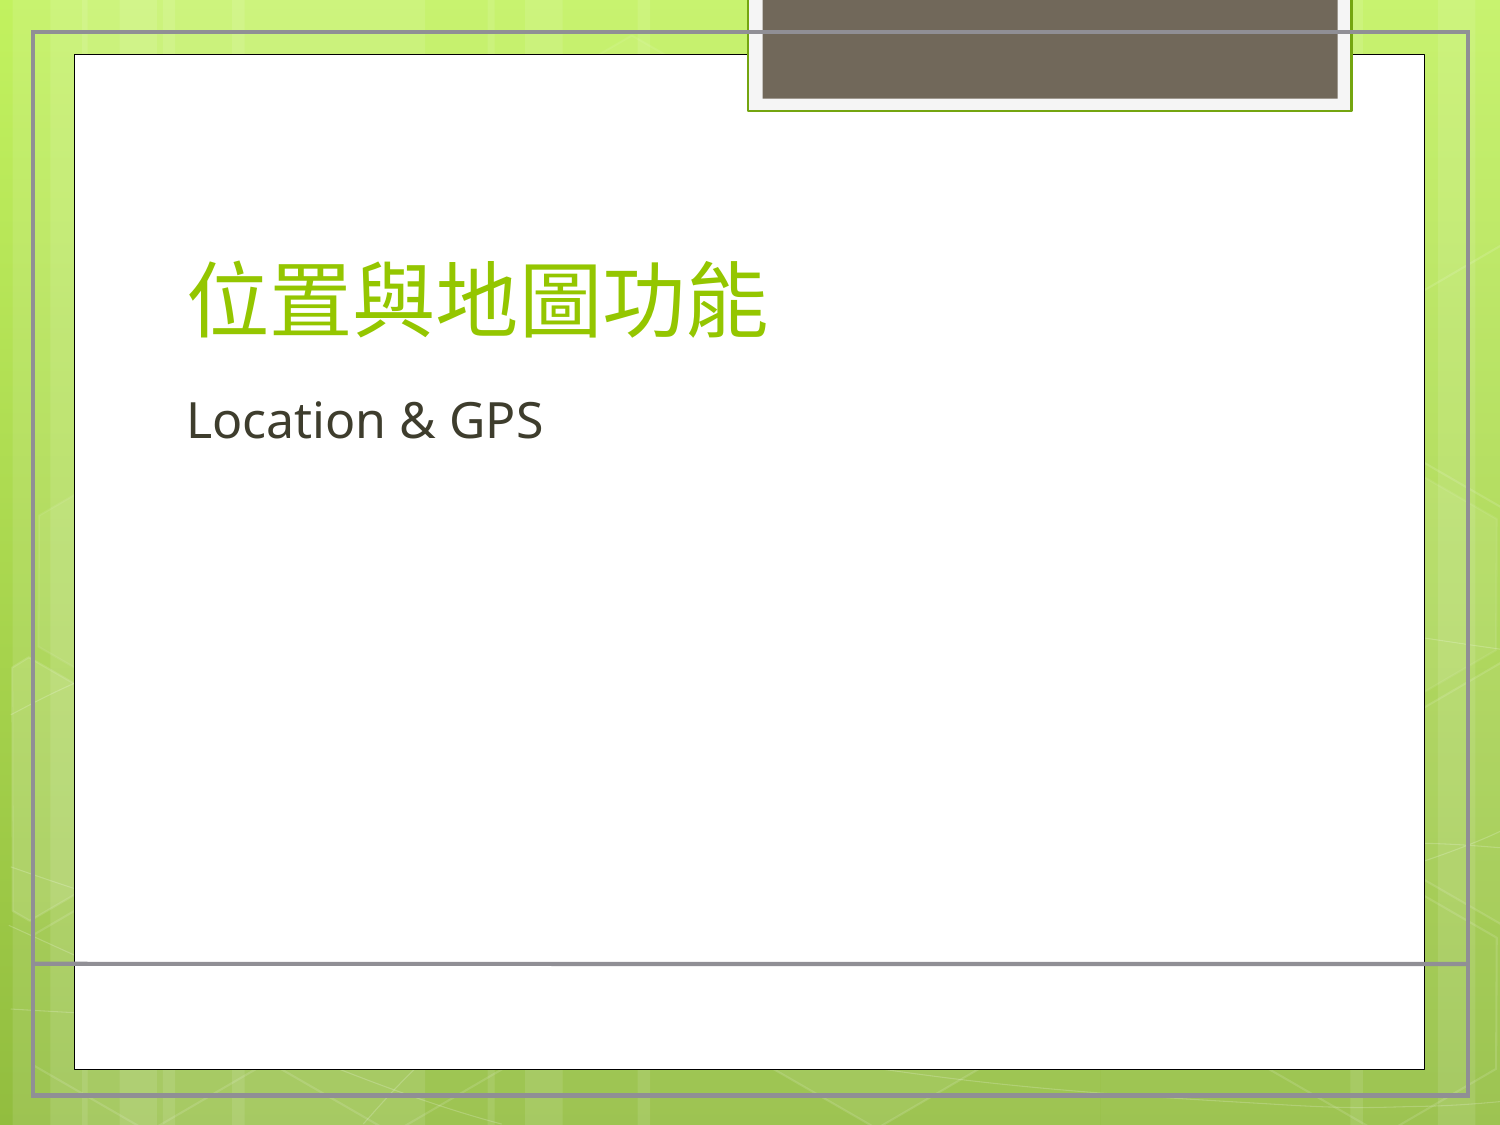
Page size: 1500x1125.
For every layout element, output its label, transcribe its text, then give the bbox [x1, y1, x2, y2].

list Location & GPS [171, 381, 1283, 957]
title 位置與地圖功能 [171, 168, 1324, 357]
text_box [32, 32, 1469, 1096]
